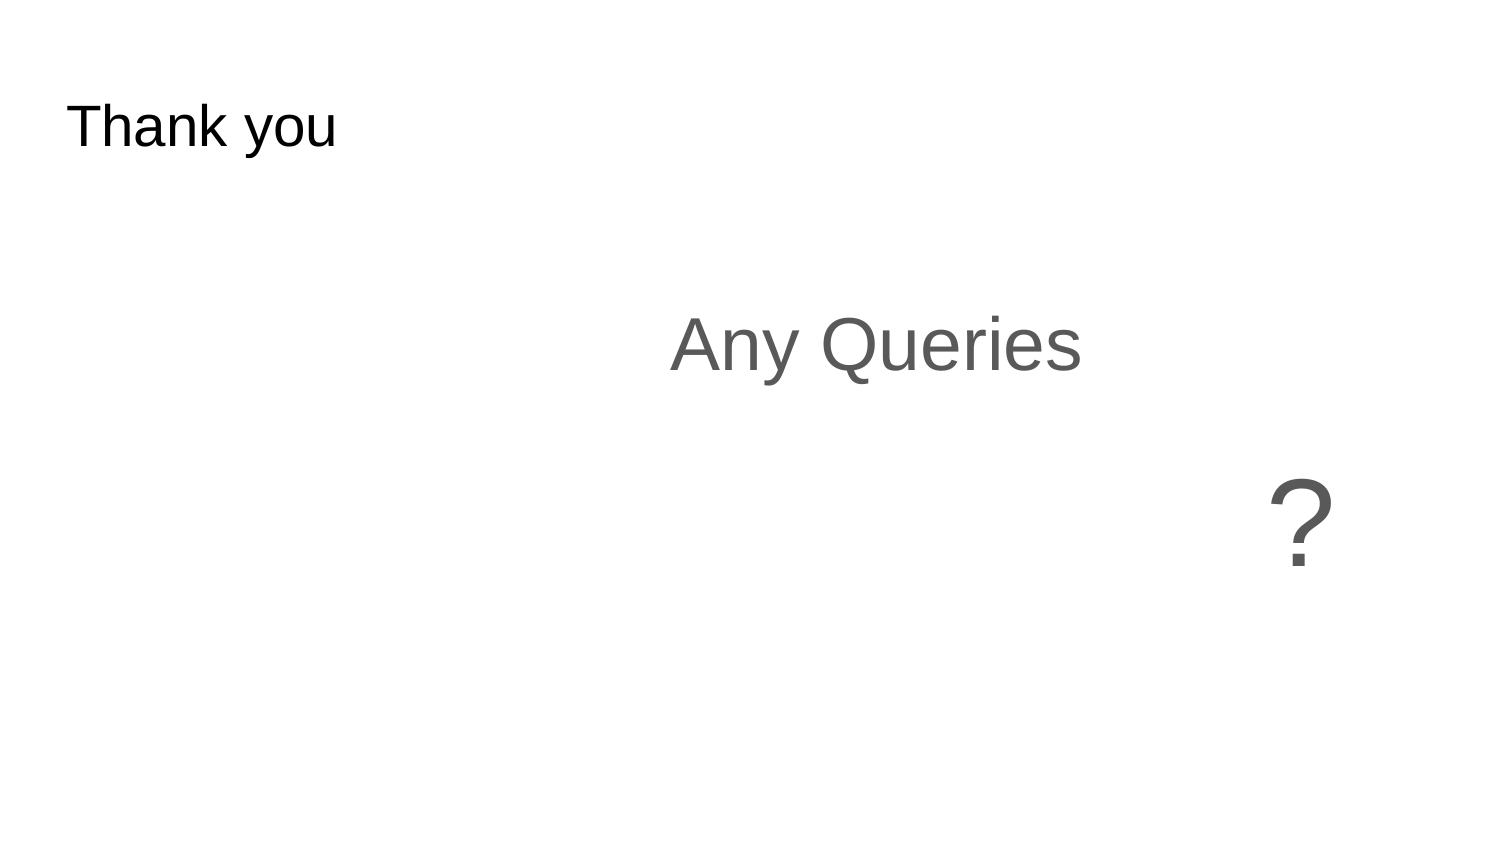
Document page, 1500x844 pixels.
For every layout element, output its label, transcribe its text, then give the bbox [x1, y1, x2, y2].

list Any Queries ? [51, 189, 1449, 750]
title Thank you [51, 72, 1449, 167]
